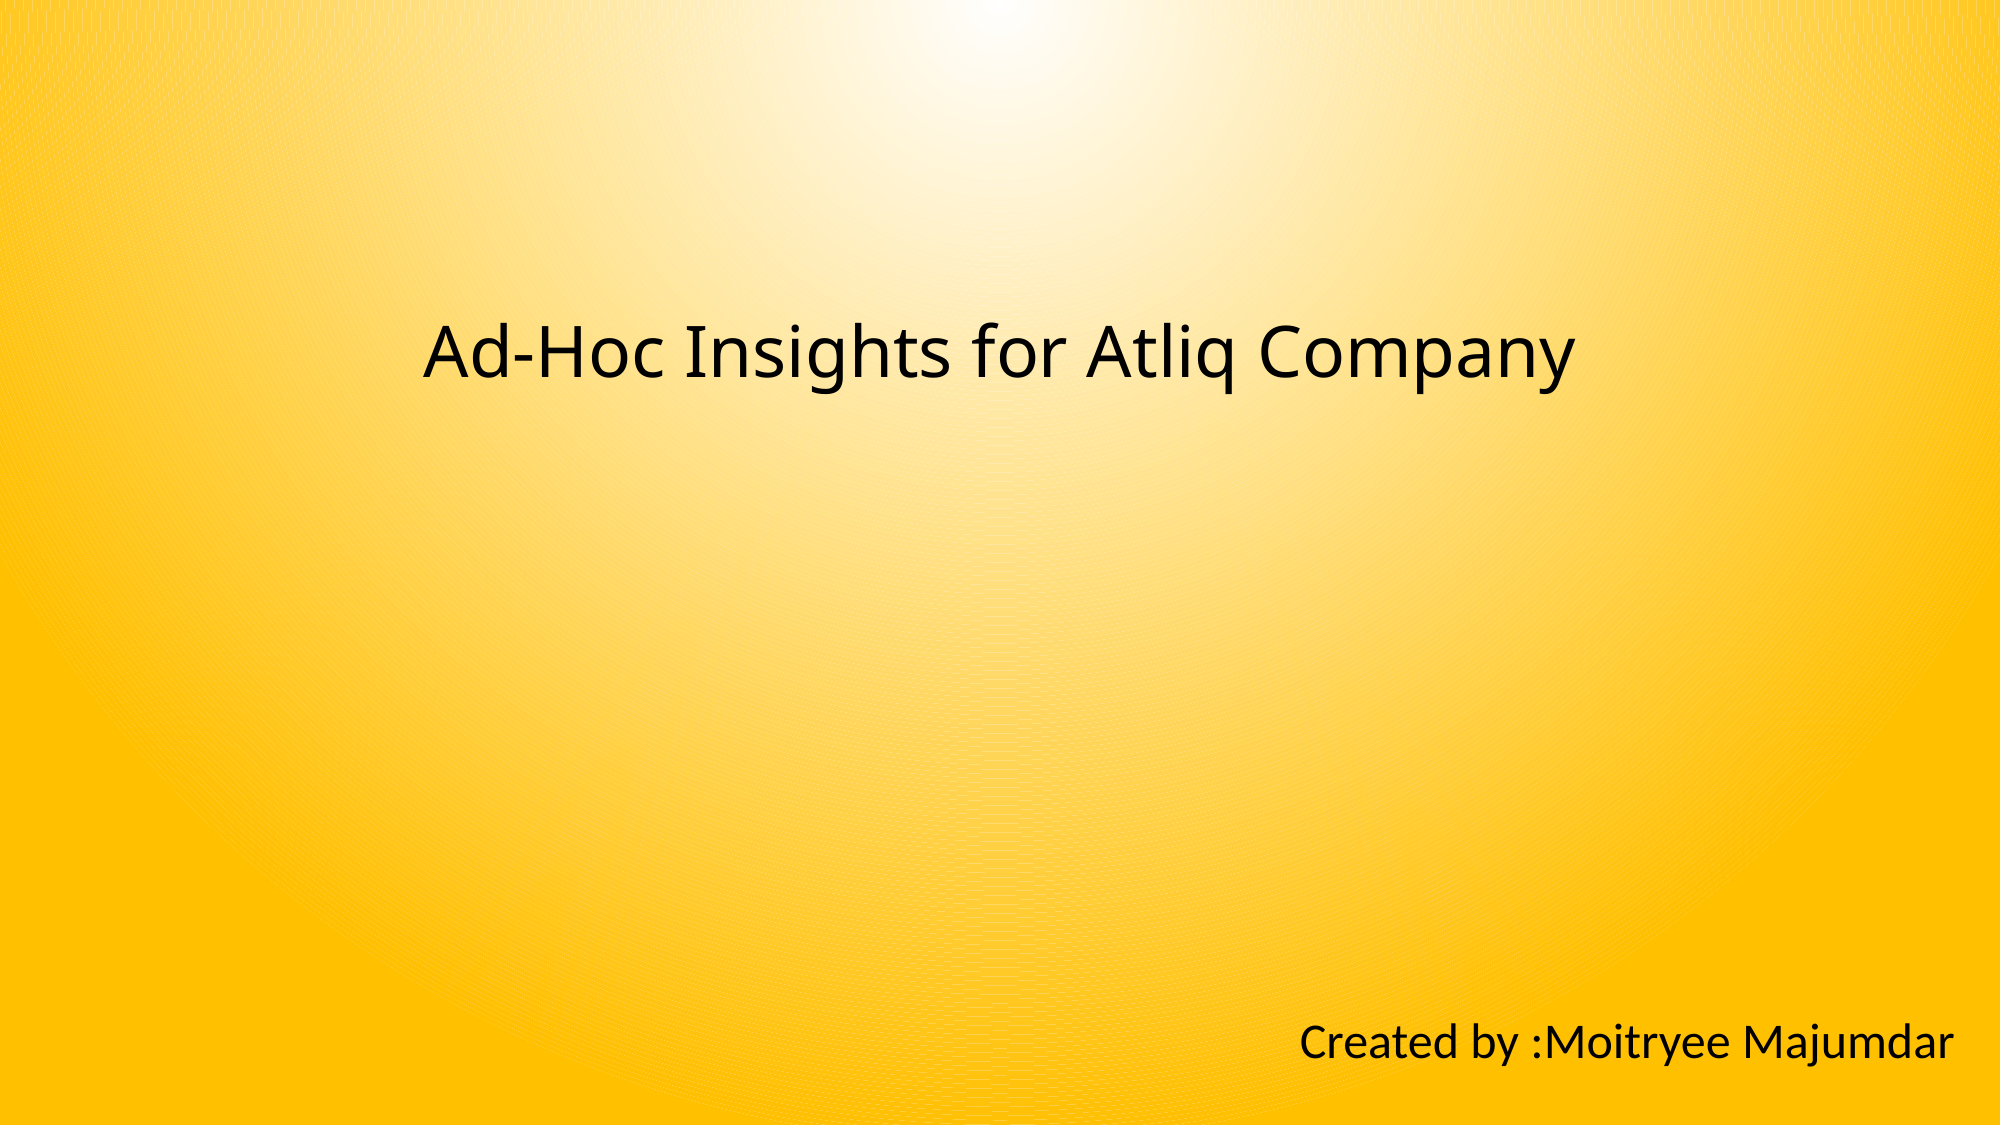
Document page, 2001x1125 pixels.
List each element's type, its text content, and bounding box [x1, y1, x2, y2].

subtitle Created by :Moitryee Majumdar [1284, 1008, 1975, 1125]
title Ad-Hoc Insights for Atliq Company [370, 243, 1630, 401]
